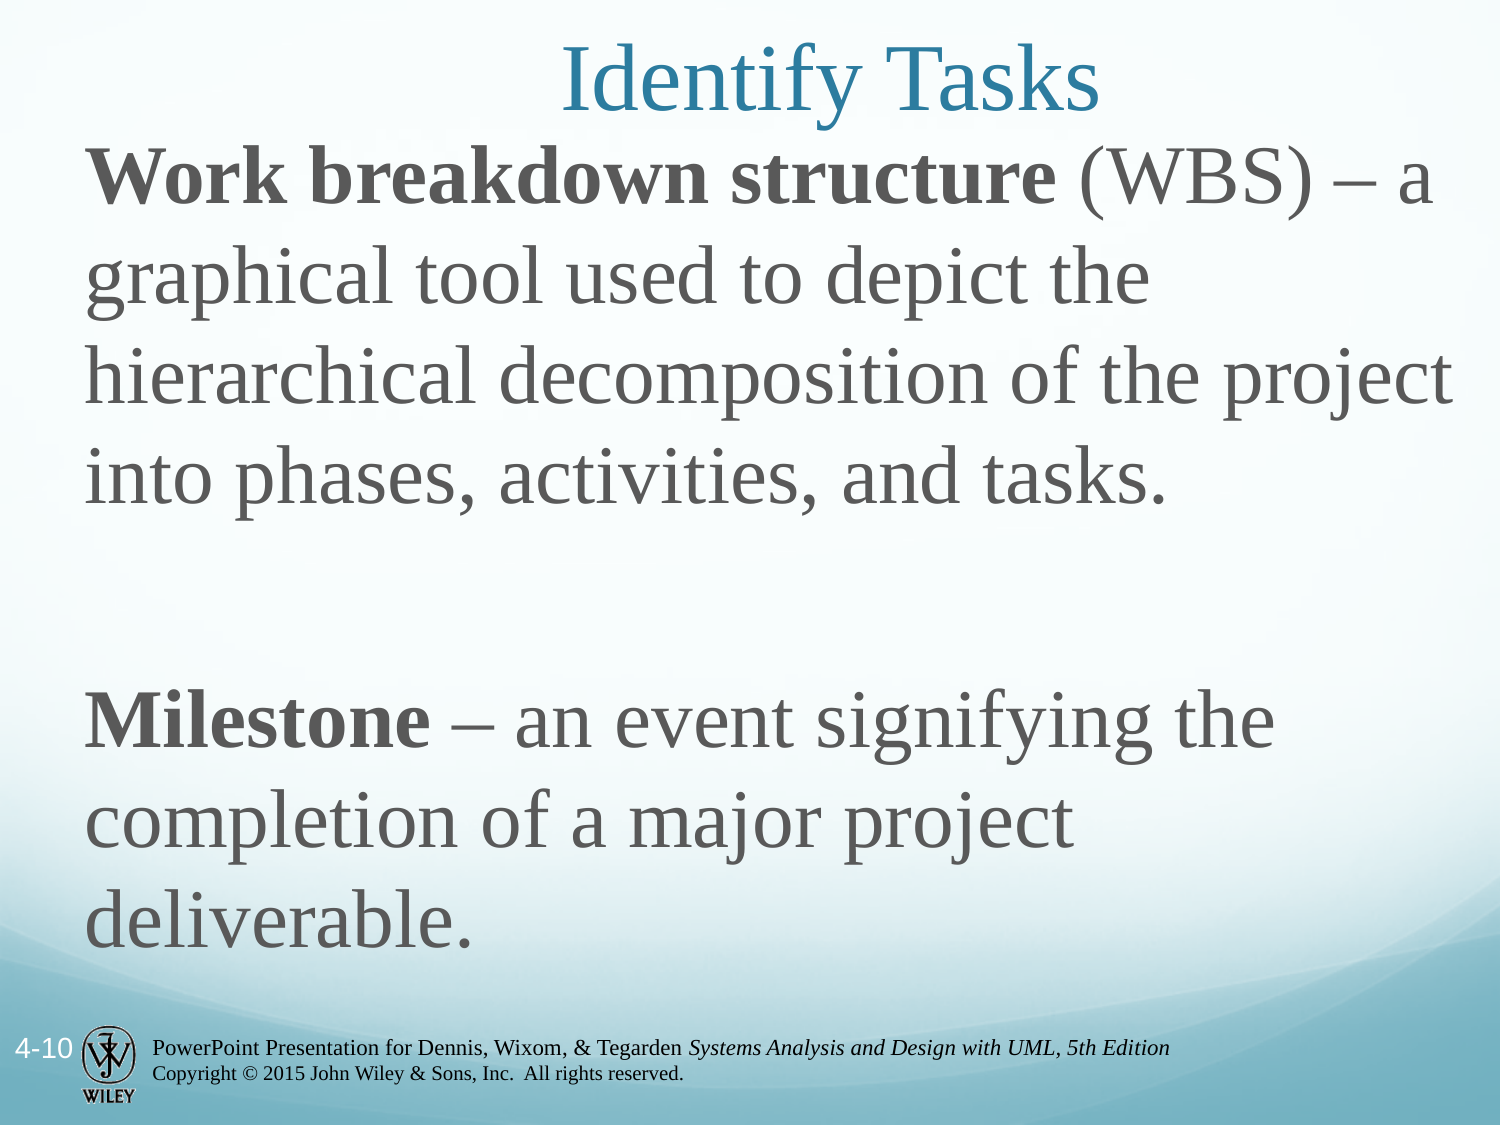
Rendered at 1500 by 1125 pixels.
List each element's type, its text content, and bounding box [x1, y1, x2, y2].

title Identify Tasks [162, 12, 1500, 138]
slide_number 4-10 [0, 1051, 150, 1100]
list Work breakdown structure (WBS) – a graphical tool used to depict the hierarchical decomposition of the project into phases, activities, and tasks. Milestone – an event signifying the completion of a major project deliverable. [0, 112, 1476, 1051]
picture [78, 1100, 138, 1105]
